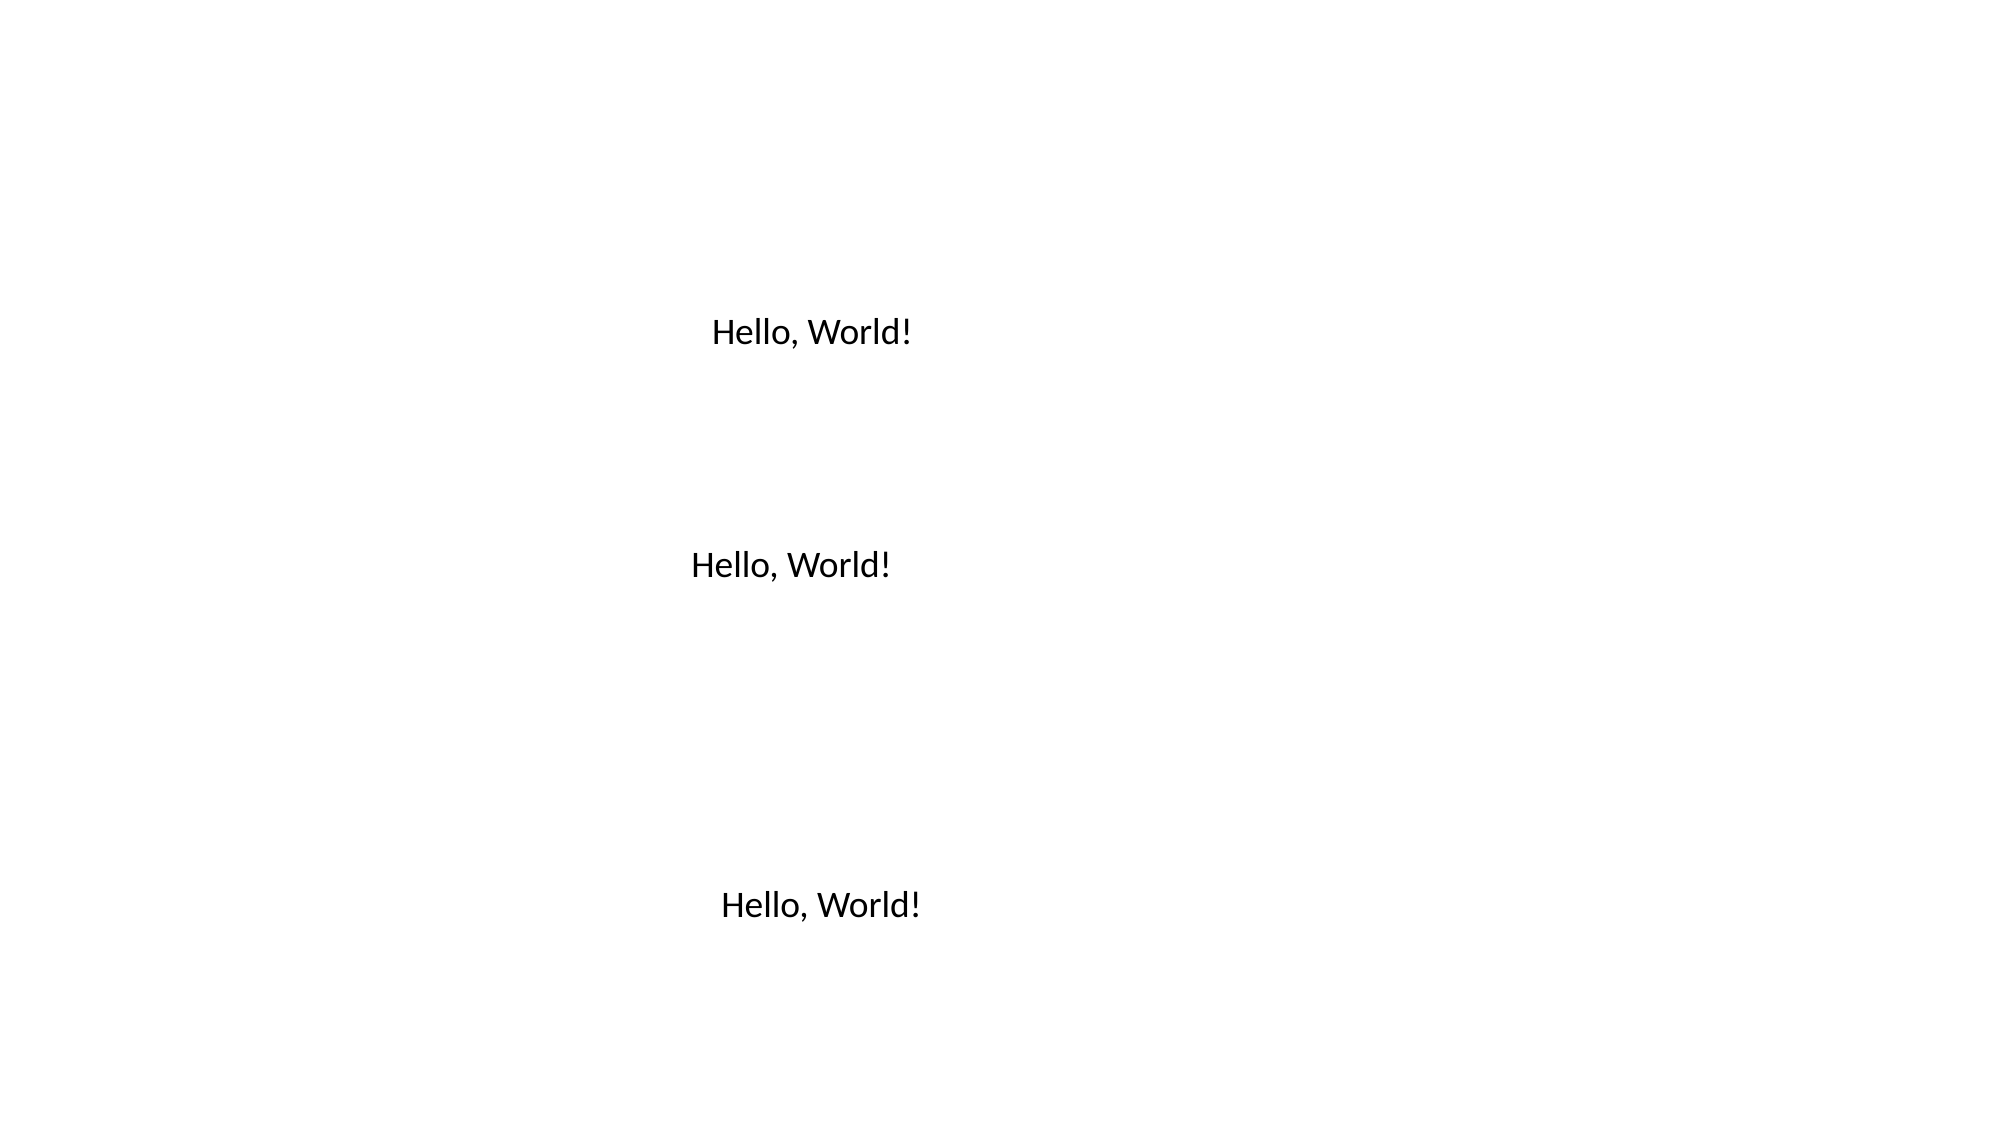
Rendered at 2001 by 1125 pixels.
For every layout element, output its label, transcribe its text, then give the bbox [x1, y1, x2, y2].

text_box Hello, World! [676, 532, 1247, 592]
text_box Hello, World! [706, 872, 1277, 933]
text_box Hello, World! [697, 299, 1267, 360]
